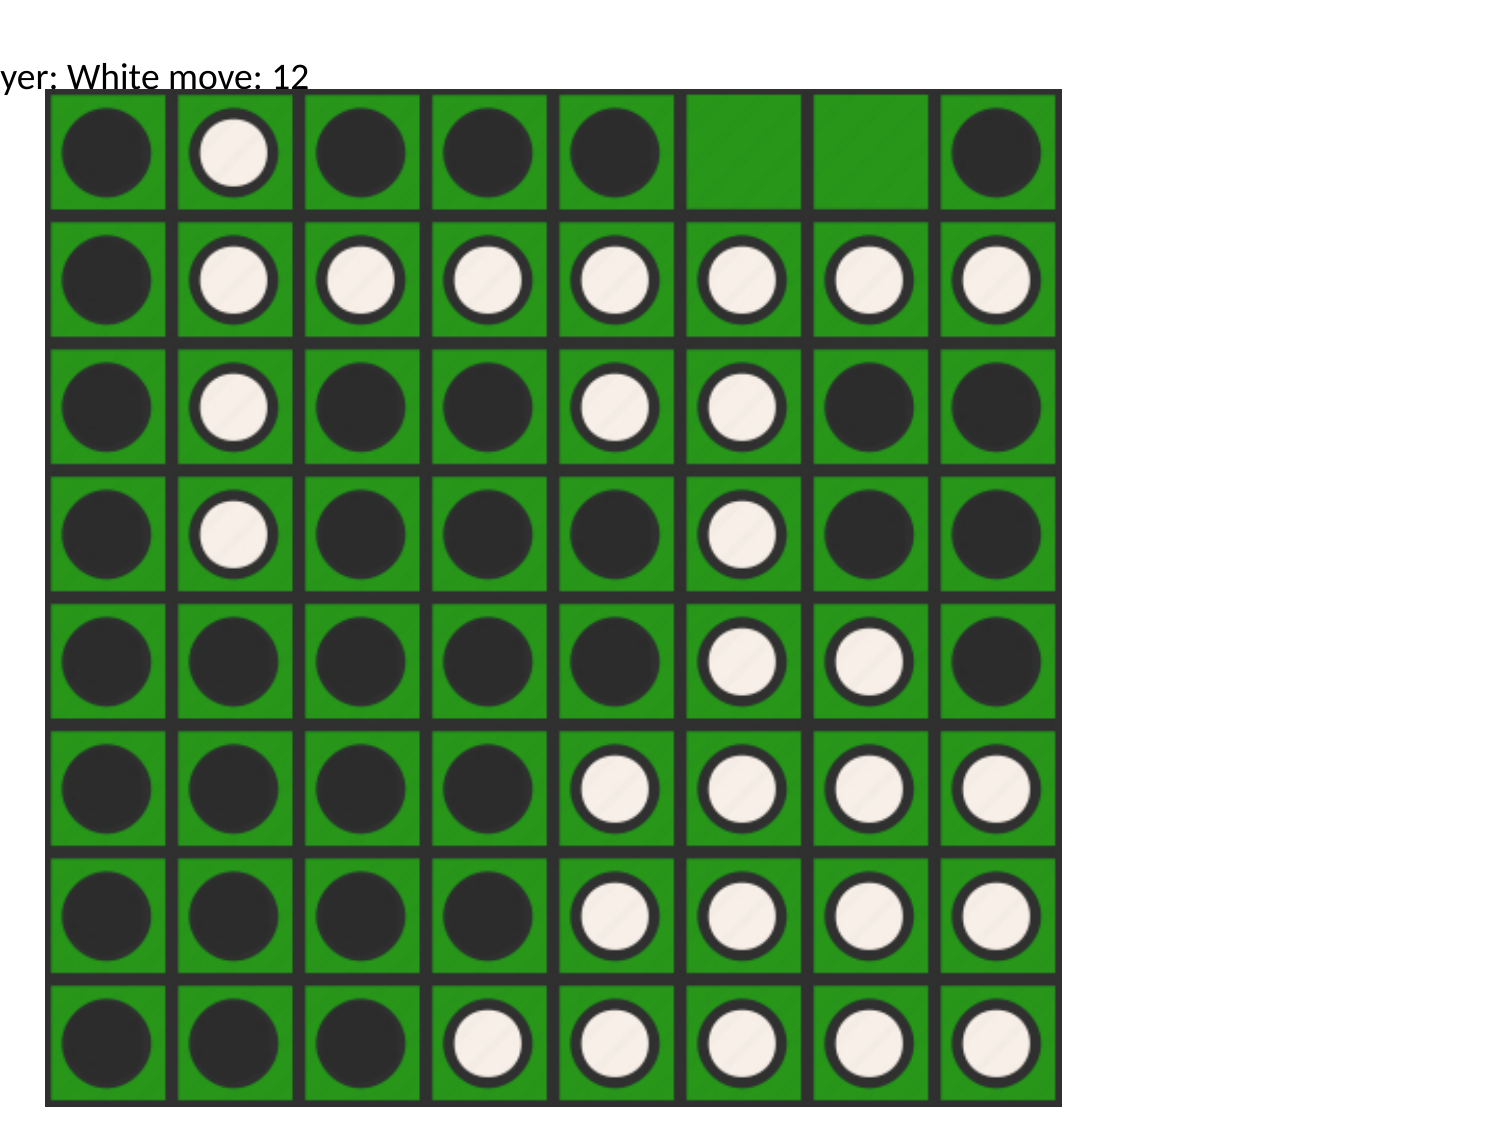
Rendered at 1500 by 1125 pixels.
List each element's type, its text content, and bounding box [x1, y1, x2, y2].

text_box turn: 58 player: White move: 12 [0, 44, 325, 105]
picture [44, 89, 1062, 1107]
